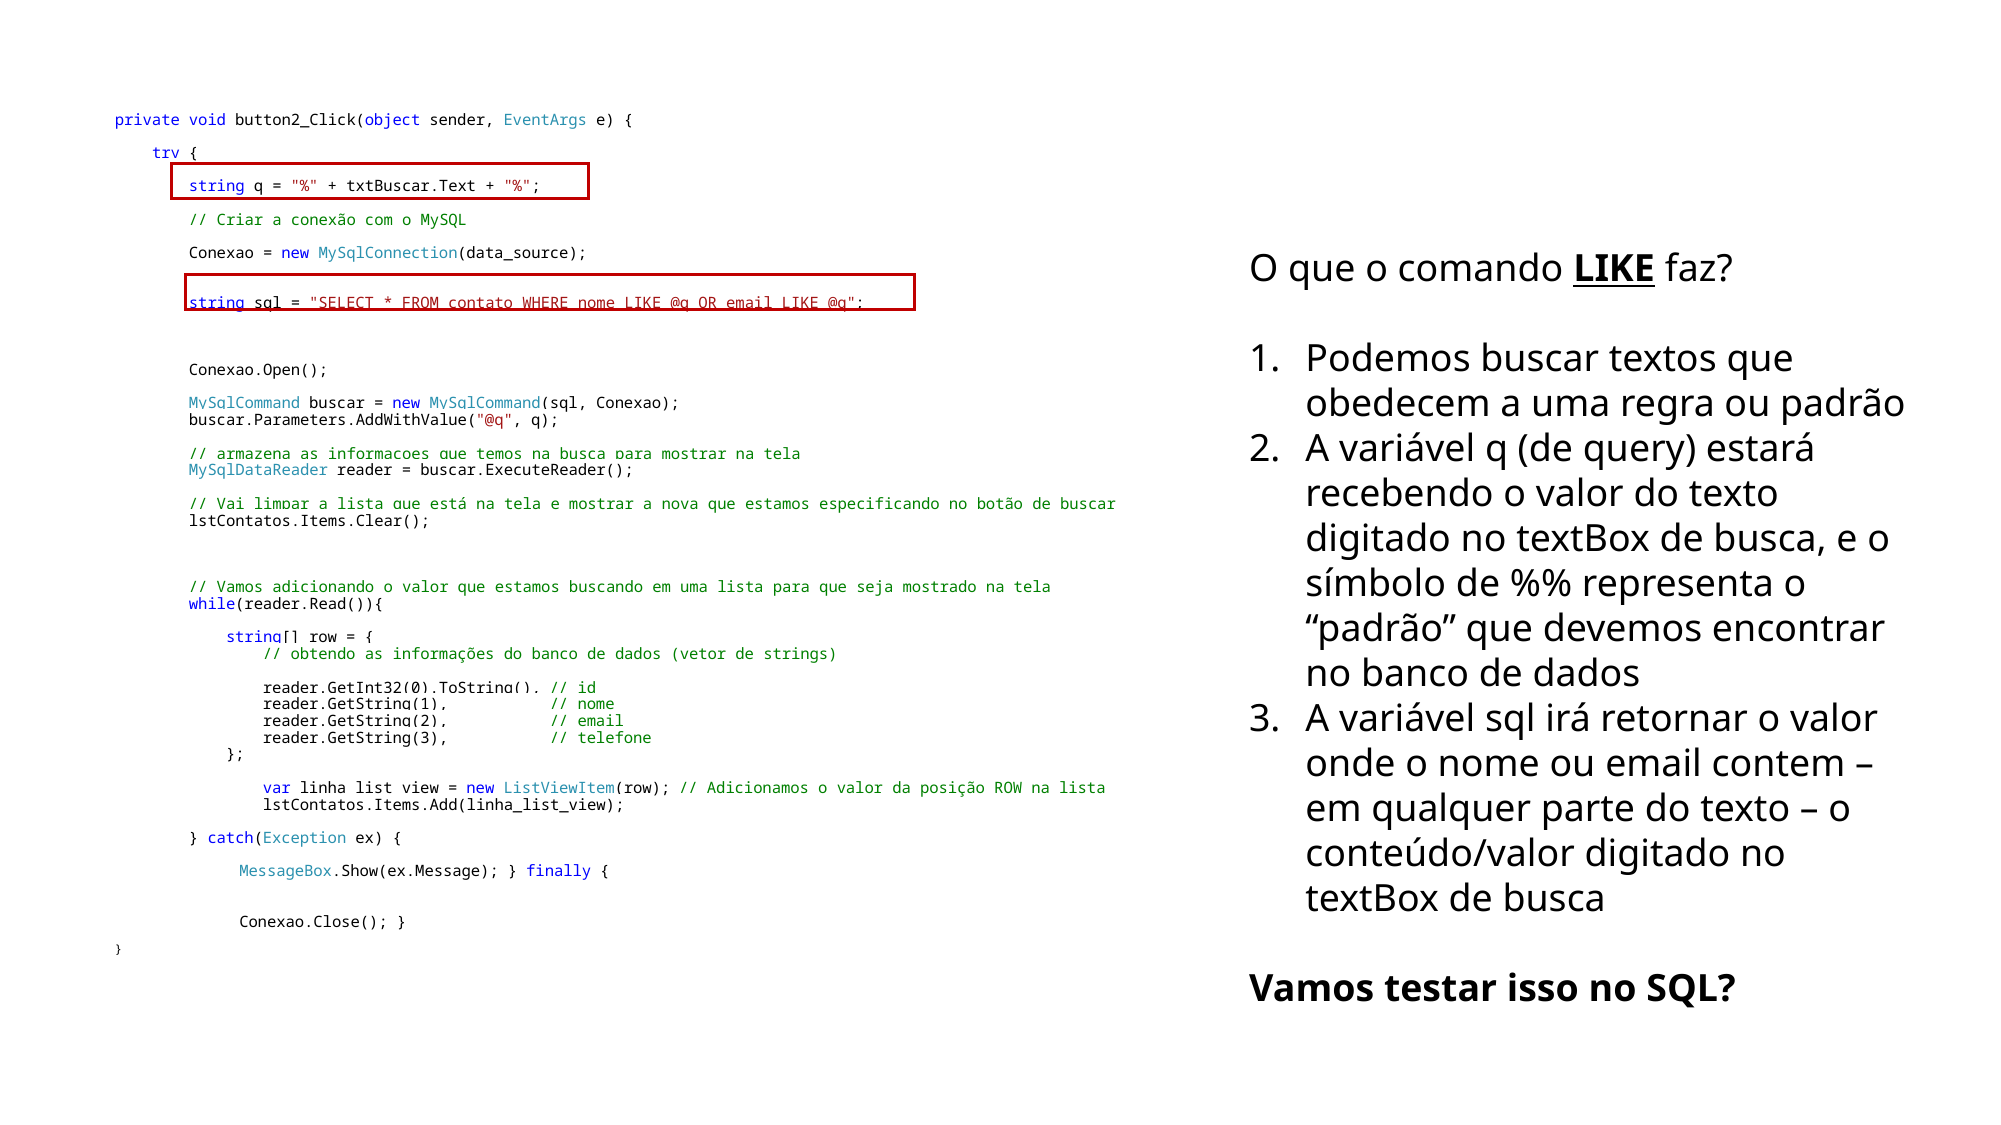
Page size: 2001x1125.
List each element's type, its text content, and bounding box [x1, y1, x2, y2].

list private void button2_Click(object sender, EventArgs e) { try { string q = "%" + txtBuscar.Text + "%"; // Criar a conexão com o MySQL Conexao = new MySqlConnection(data_source); string sql = "SELECT * FROM contato WHERE nome LIKE @q OR email LIKE @q"; Conexao.Open(); MySqlCommand buscar = new MySqlCommand(sql, Conexao); buscar.Parameters.AddWithValue("@q", q); // armazena as informacoes que temos na busca para mostrar na tela MySqlDataReader reader = buscar.ExecuteReader(); // Vai limpar a lista que está na tela e mostrar a nova que estamos especificando no botão de buscar lstContatos.Items.Clear(); // Vamos adicionando o valor que estamos buscando em uma lista para que seja mostrado na tela while(reader.Read()){ string[] row = { // obtendo as informações do banco de dados (vetor de strings) reader.GetInt32(0).ToString(), // id reader.GetString(1), // nome reader.GetString(2), // email reader.GetString(3), // telefone }; var linha_list_view = new ListViewItem(row); // Adicionamos o valor da posição ROW na lista lstContatos.Items.Add(linha_list_view); } catch(Exception ex) { MessageBox.Show(ex.Message); } finally { Conexao.Close(); } } [99, 104, 1235, 977]
text_box O que o comando LIKE faz? Podemos buscar textos que obedecem a uma regra ou padrão A variável q (de query) estará recebendo o valor do texto digitado no textBox de busca, e o símbolo de %% representa o “padrão” que devemos encontrar no banco de dados A variável sql irá retornar o valor onde o nome ou email contem – em qualquer parte do texto – o conteúdo/valor digitado no textBox de busca Vamos testar isso no SQL? [1234, 236, 1940, 1017]
text_box [184, 273, 916, 311]
text_box [170, 162, 590, 200]
